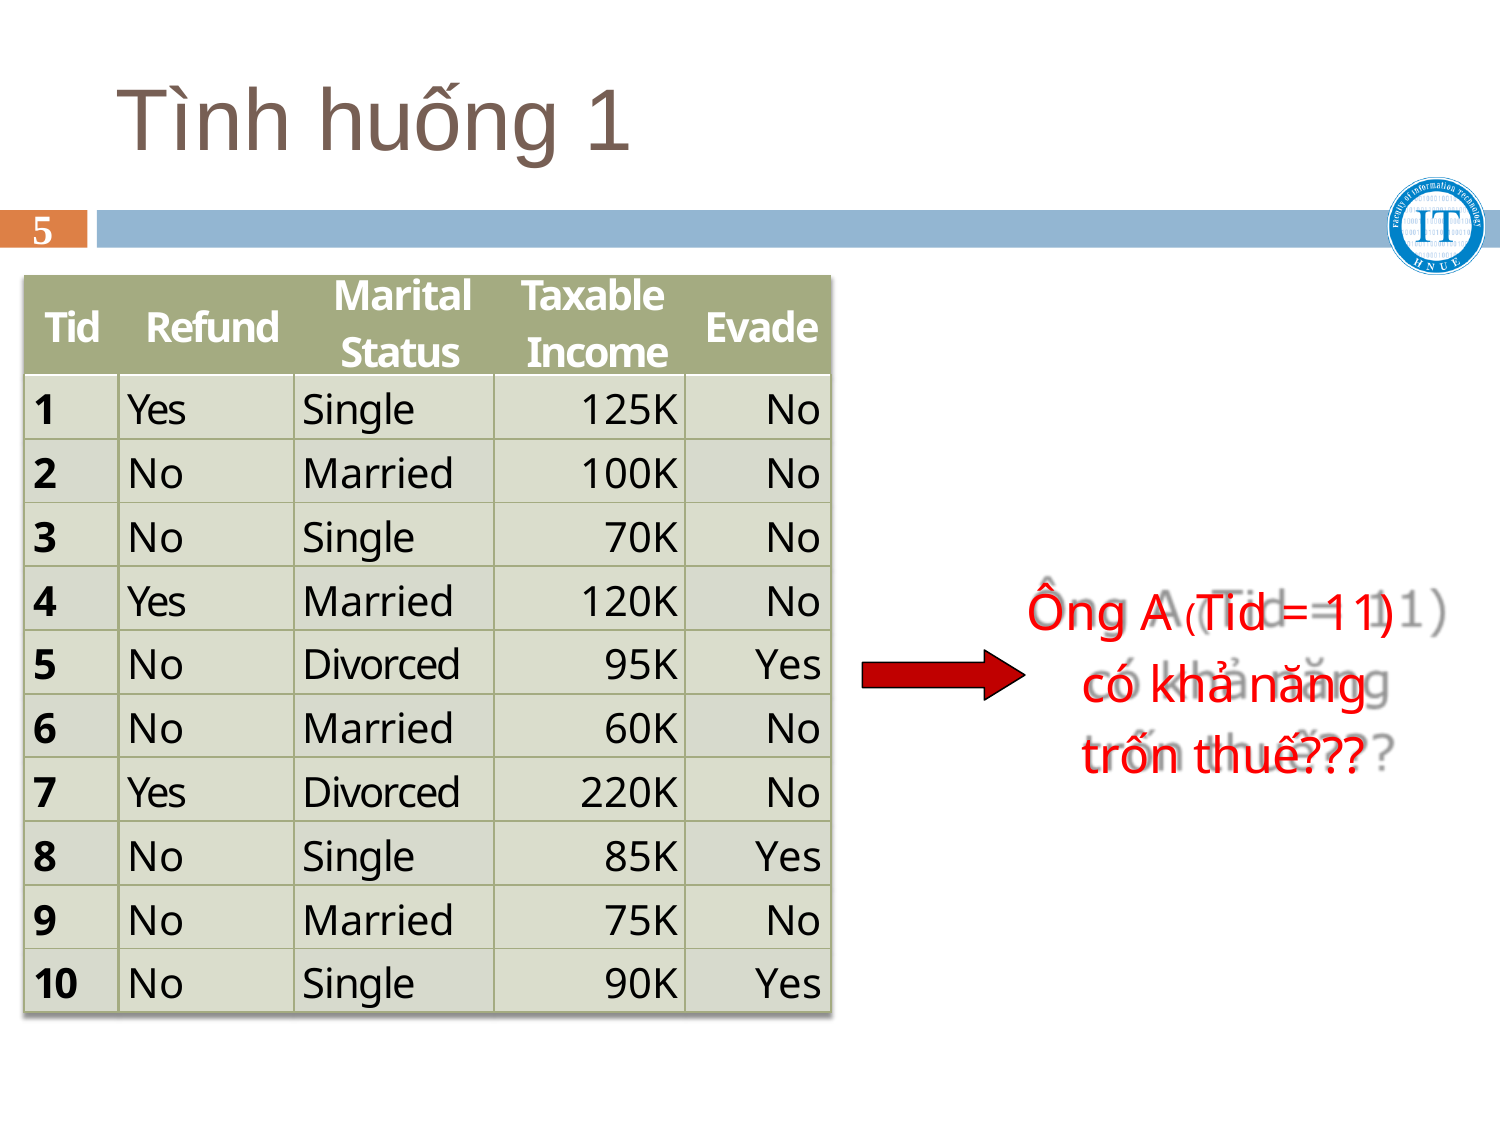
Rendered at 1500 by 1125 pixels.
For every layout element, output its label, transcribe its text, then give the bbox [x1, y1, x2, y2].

table_cell 3 [25, 503, 117, 565]
table_cell 7 [25, 758, 117, 820]
table_cell 4 [25, 567, 117, 629]
table_cell No [120, 949, 293, 1011]
table_cell No [686, 376, 830, 438]
text_box [18, 273, 838, 1024]
table_cell 220K [495, 758, 684, 820]
table_header Evade [685, 275, 831, 374]
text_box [861, 648, 1027, 702]
table_cell Single [295, 503, 493, 565]
table_cell Yes [686, 822, 830, 884]
table_cell 120K [495, 567, 684, 629]
text_box 5 [30, 200, 56, 253]
table_cell Divorced [295, 631, 493, 693]
table_cell Married [295, 440, 493, 502]
title Tình huống 1 [113, 61, 634, 252]
table_cell 8 [25, 822, 117, 884]
table_cell 70K [495, 503, 684, 565]
table_cell No [686, 695, 830, 756]
table_cell Yes [686, 949, 830, 1011]
table_cell Single [295, 949, 493, 1011]
table_cell No [686, 886, 830, 948]
table_cell No [686, 567, 830, 629]
table_cell Yes [686, 631, 830, 693]
table_cell 100K [495, 440, 684, 502]
table_cell 75K [495, 886, 684, 948]
table_cell 95K [495, 631, 684, 693]
table_cell 2 [25, 440, 117, 502]
table_cell No [686, 758, 830, 820]
table_cell 9 [25, 886, 117, 948]
table_cell 5 [25, 631, 117, 693]
table_header Refund [119, 275, 294, 374]
table_cell 60K [495, 695, 684, 756]
table_cell 10 [25, 949, 117, 1011]
table_cell 125K [495, 376, 684, 438]
table_cell No [120, 503, 293, 565]
table_cell No [686, 503, 830, 565]
table_header Taxable Income [494, 275, 685, 374]
table_cell Married [295, 567, 493, 629]
table_cell No [120, 822, 293, 884]
table_cell Yes [120, 376, 293, 438]
table_cell Divorced [295, 758, 493, 820]
table_cell Yes [120, 758, 293, 820]
table_cell No [686, 440, 830, 502]
table_cell Married [295, 695, 493, 756]
table_cell No [120, 886, 293, 948]
table_cell 85K [495, 822, 684, 884]
table_cell 1 [25, 376, 117, 438]
table_cell Single [295, 822, 493, 884]
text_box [1027, 557, 1500, 818]
table_cell No [120, 631, 293, 693]
table_header Marital Status [294, 275, 494, 374]
picture [1381, 169, 1486, 275]
table_cell 6 [25, 695, 117, 756]
table_cell Single [295, 376, 493, 438]
table_header Tid [24, 275, 119, 374]
table_cell No [120, 440, 293, 502]
table_cell Yes [120, 567, 293, 629]
table_cell 90K [495, 949, 684, 1011]
table_cell Married [295, 886, 493, 948]
table_cell No [120, 695, 293, 756]
